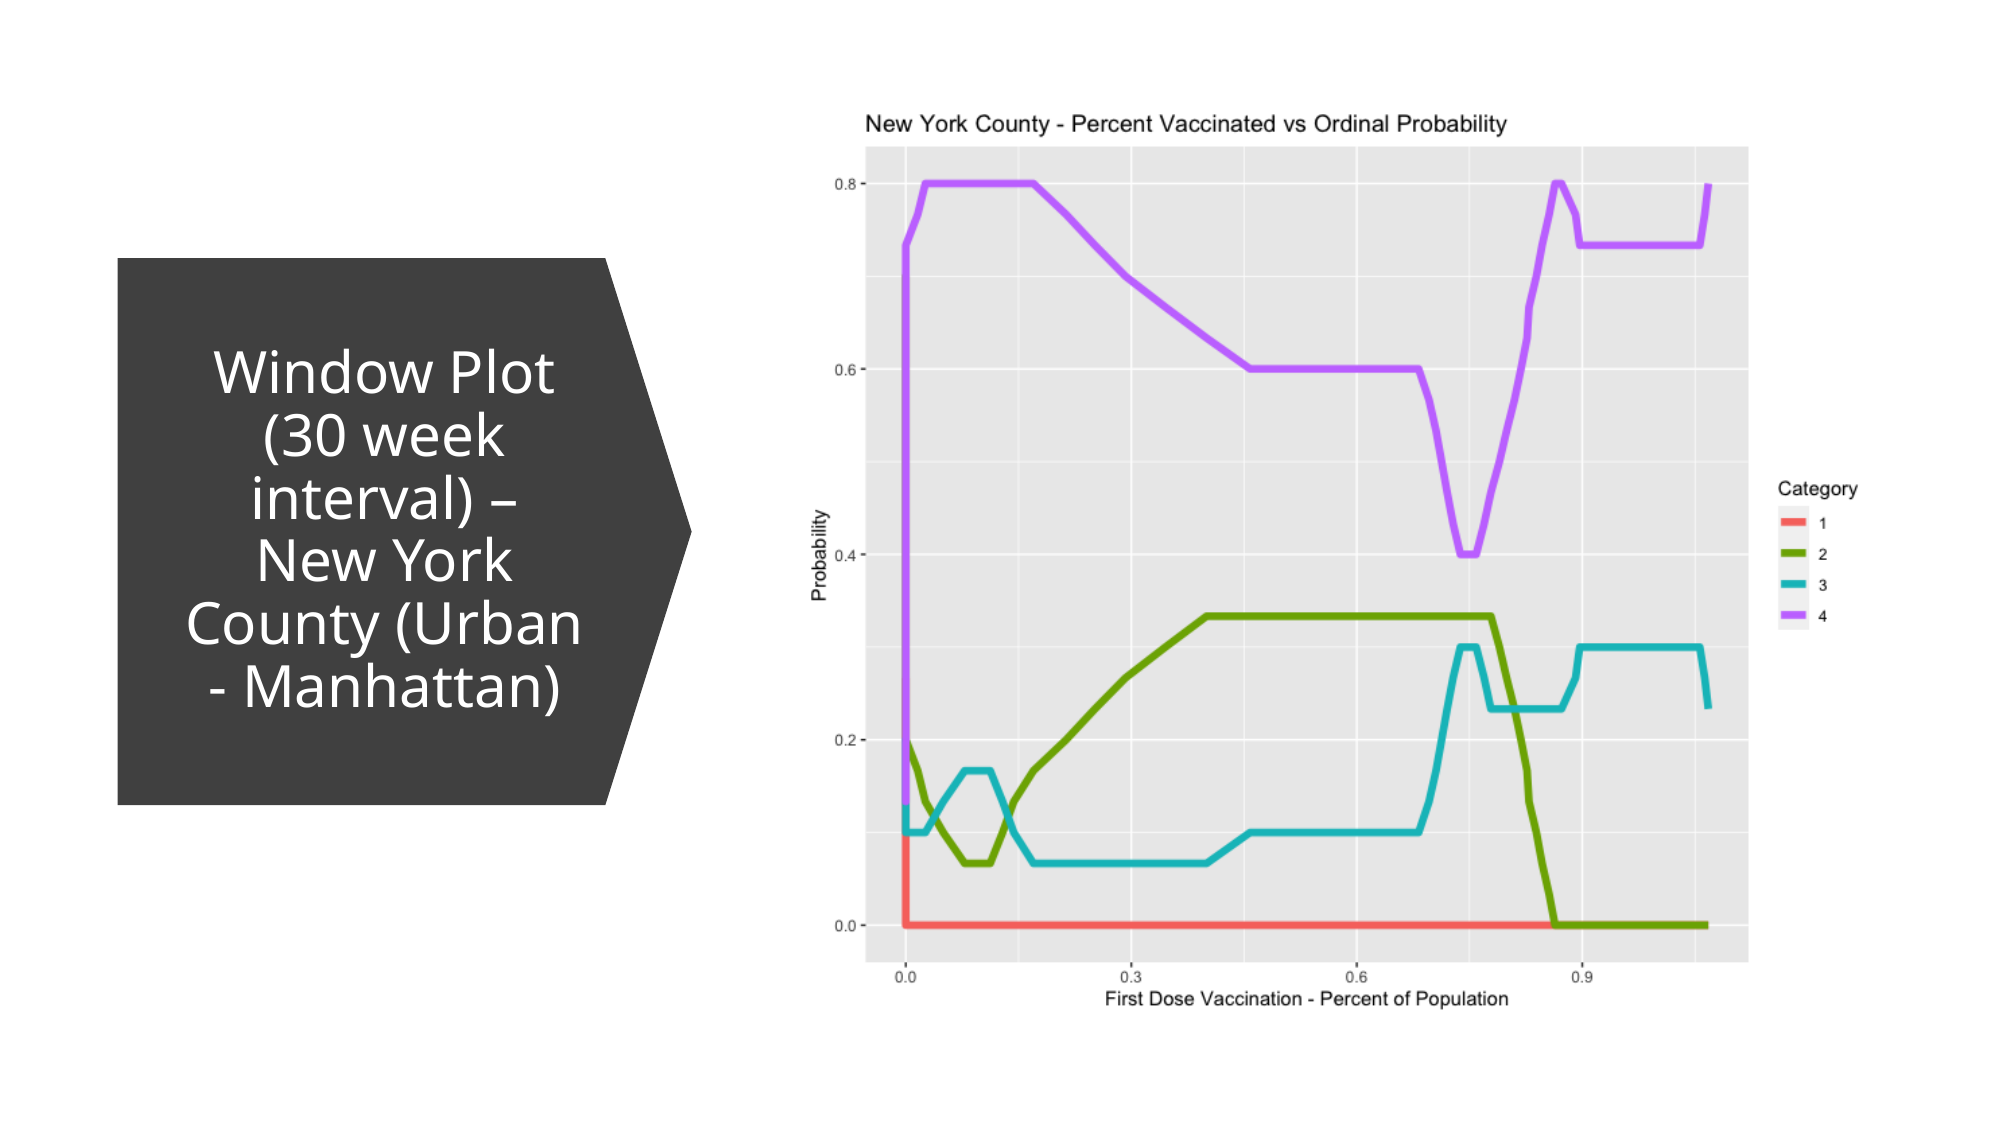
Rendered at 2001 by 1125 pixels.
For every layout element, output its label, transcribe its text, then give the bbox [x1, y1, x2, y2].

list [802, 105, 1878, 1020]
text_box [116, 257, 693, 807]
title Window Plot (30 week interval) – New York County (Urban - Manhattan) [168, 322, 601, 741]
